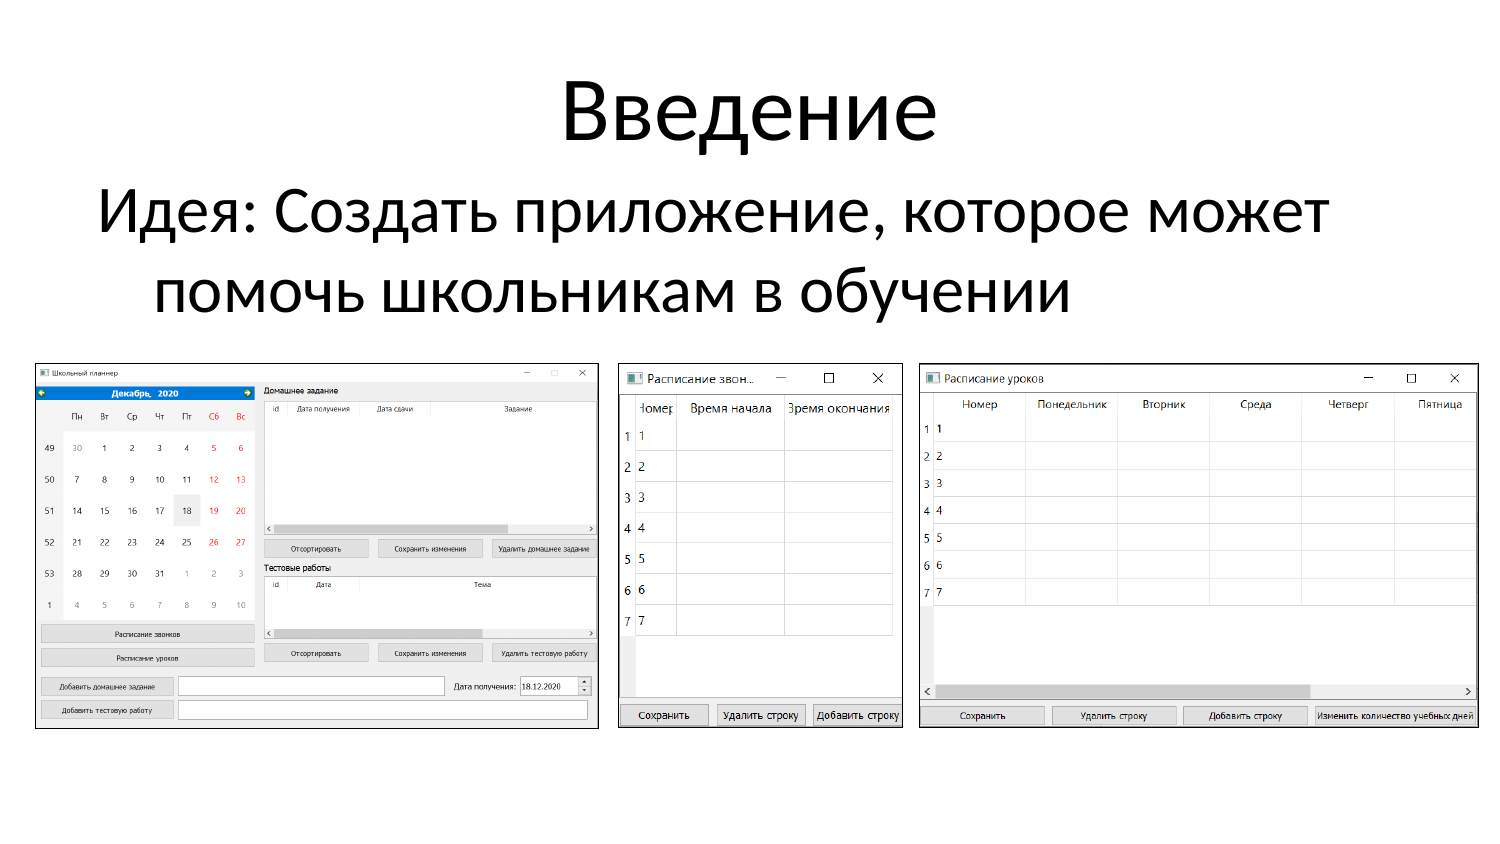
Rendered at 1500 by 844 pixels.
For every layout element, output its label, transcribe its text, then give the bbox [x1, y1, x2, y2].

title Введение [75, 33, 1425, 175]
picture [919, 362, 1478, 727]
picture [617, 362, 903, 727]
picture [34, 363, 598, 729]
list Идея: Создать приложение, которое может помочь школьникам в обучении [82, 158, 1432, 715]
